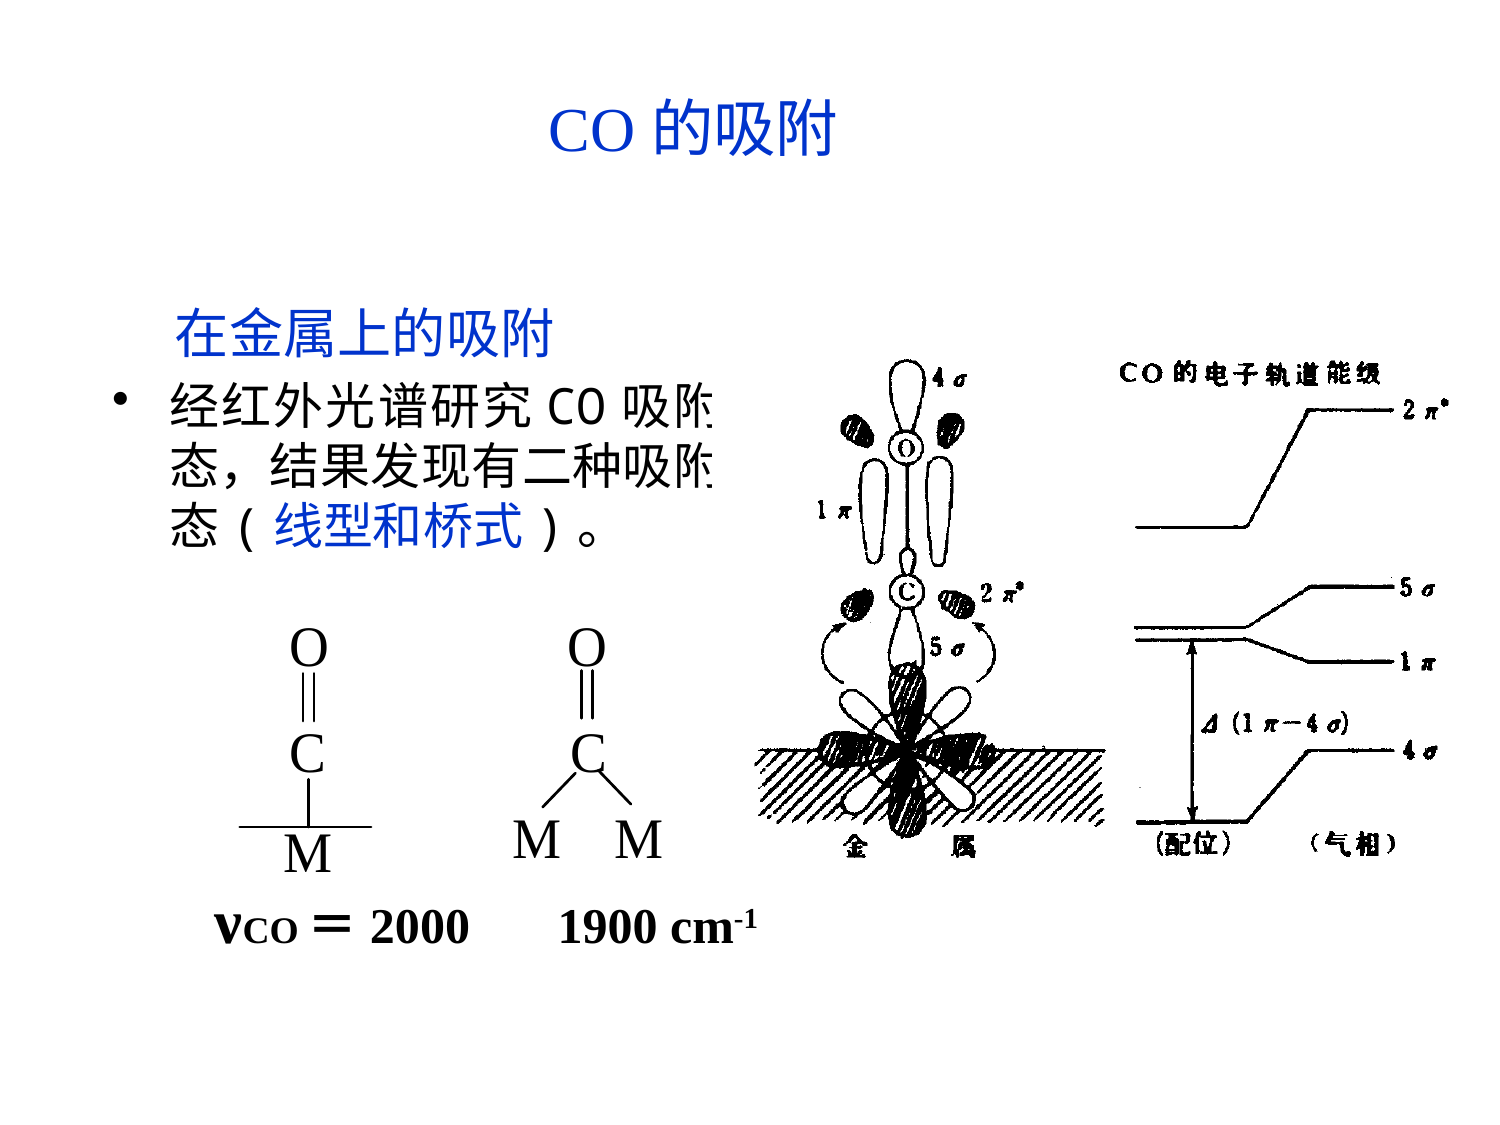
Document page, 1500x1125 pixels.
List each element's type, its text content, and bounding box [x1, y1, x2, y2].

title CO的吸附 [75, 20, 1313, 233]
list 在金属上的吸附 经红外光谱研究CO吸附态，结果发现有二种吸附态(线型和桥式)。 [97, 292, 739, 659]
text_box νCO＝2000 1900 cm-1 [199, 874, 774, 964]
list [206, 597, 670, 902]
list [712, 339, 1475, 885]
